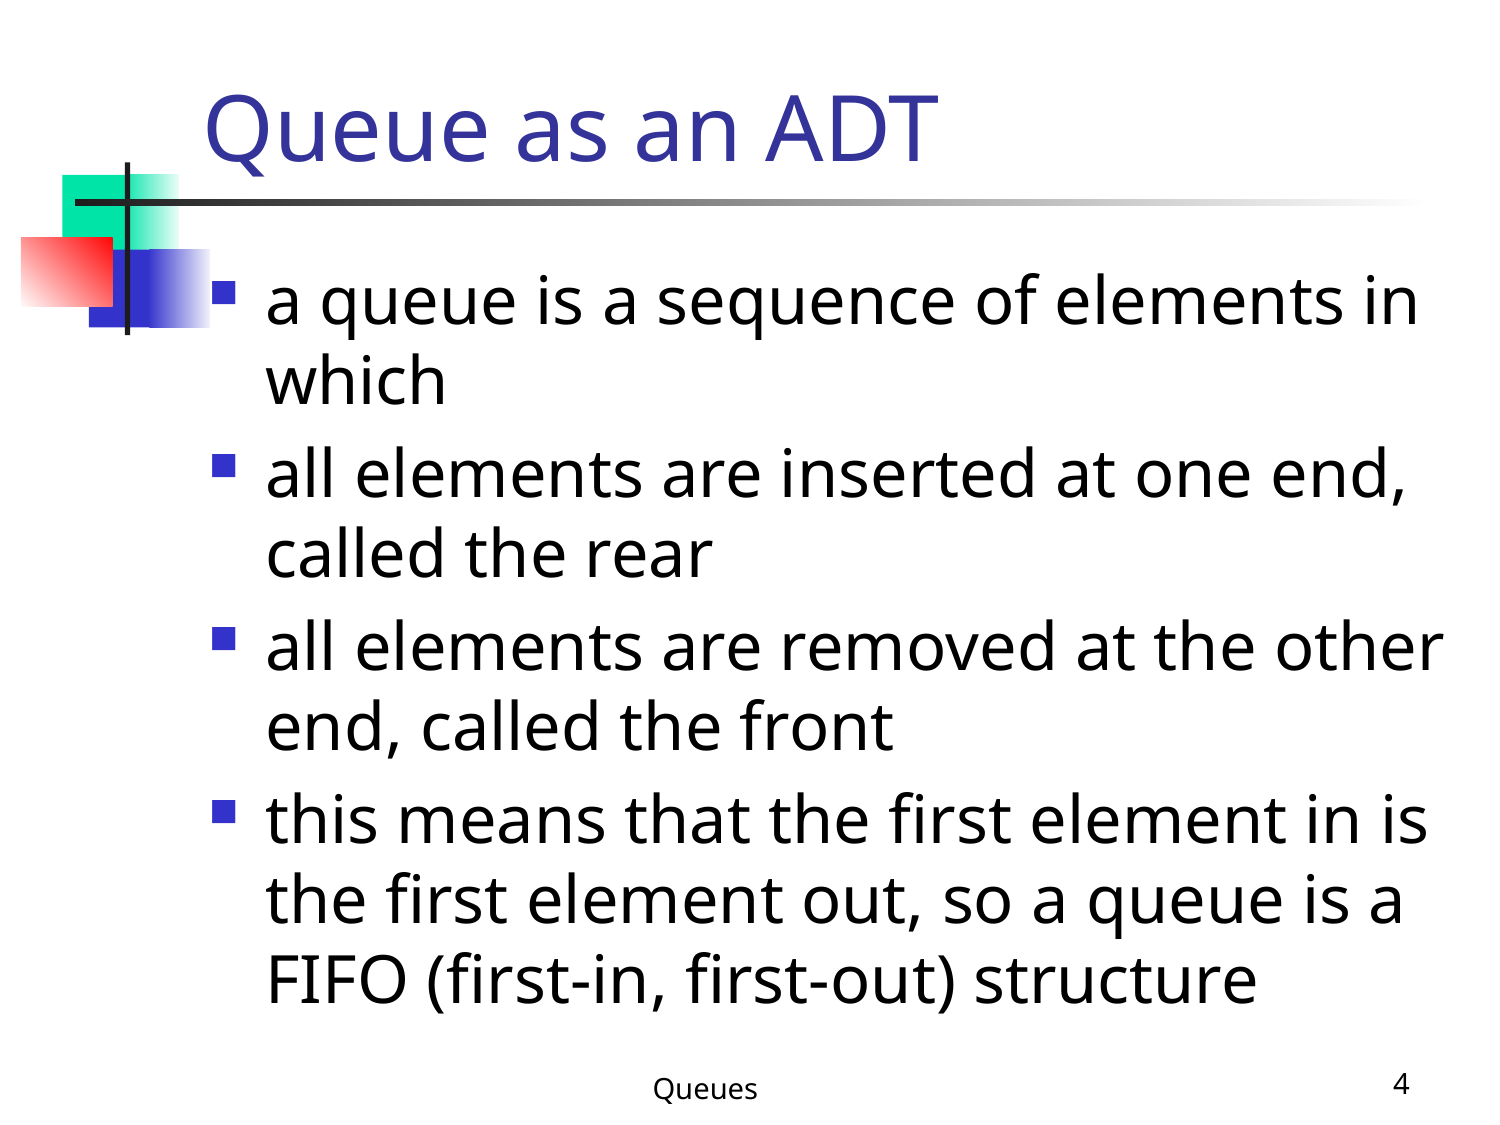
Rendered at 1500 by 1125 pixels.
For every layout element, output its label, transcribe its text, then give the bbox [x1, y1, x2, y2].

title Queue as an ADT [187, 0, 1467, 188]
slide_number 4 [1112, 1037, 1426, 1113]
list a queue is a sequence of elements in which all elements are inserted at one end, called the rear all elements are removed at the other end, called the front this means that the first element in is the first element out, so a queue is a FIFO (first-in, first-out) structure [193, 249, 1470, 1007]
text_box Queues [637, 1037, 950, 1113]
